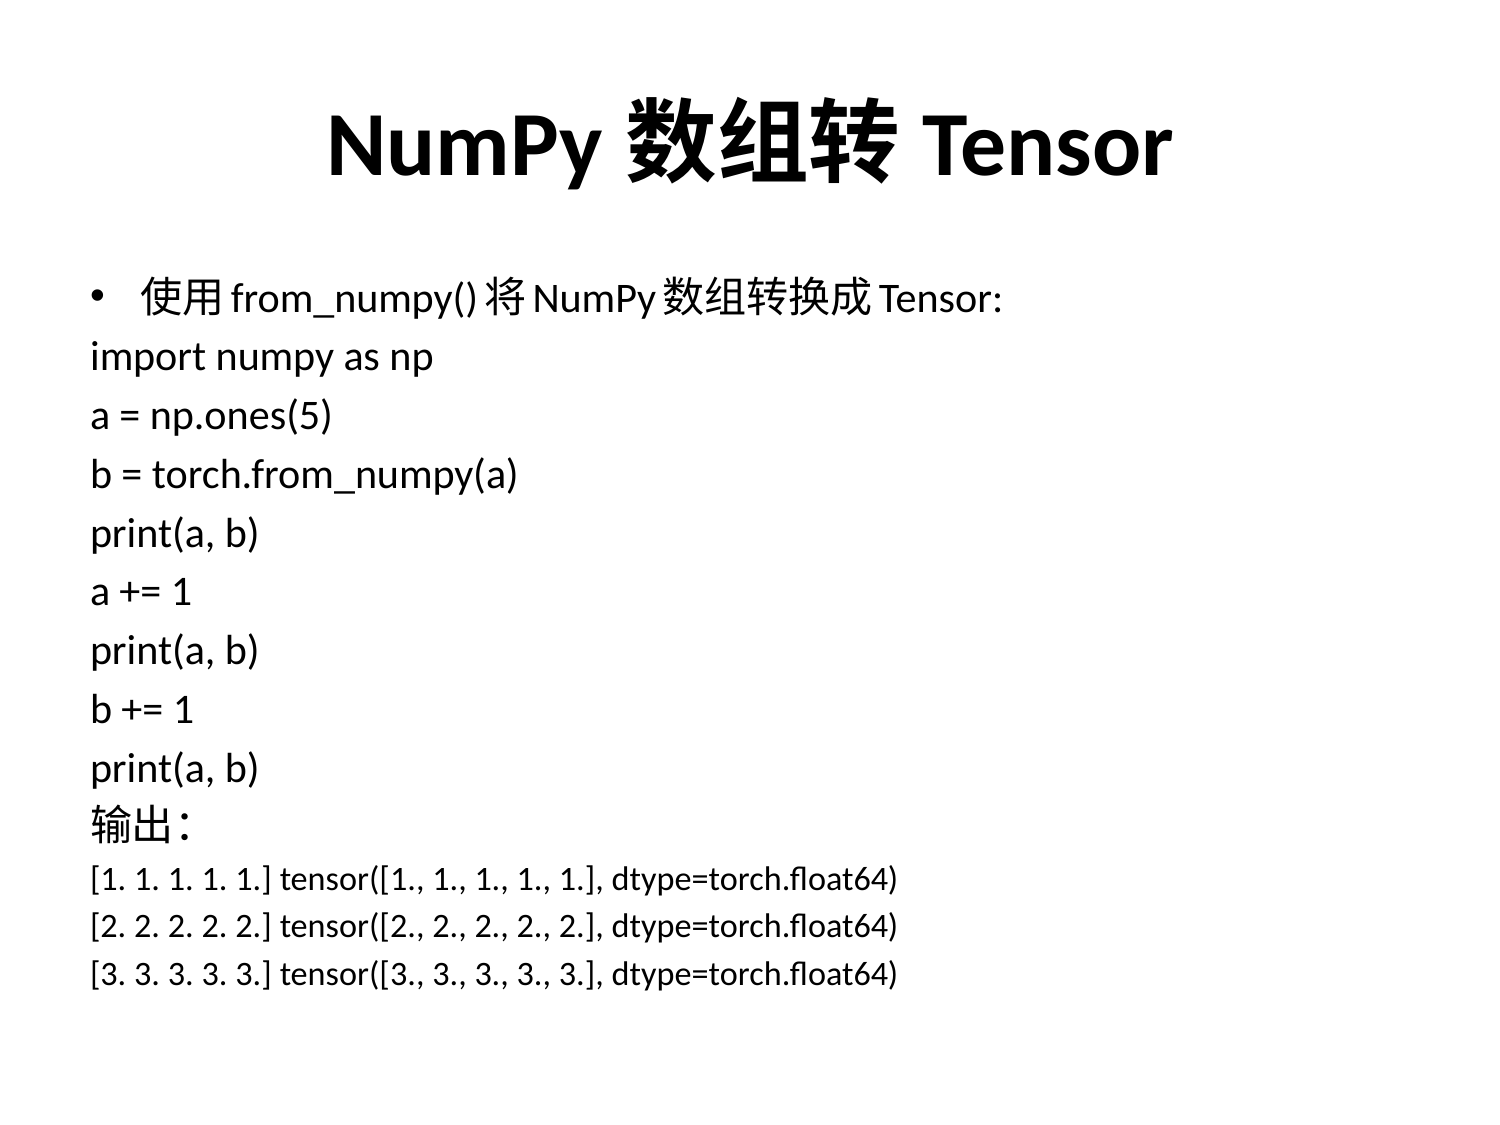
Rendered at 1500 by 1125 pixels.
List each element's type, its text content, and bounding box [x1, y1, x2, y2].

title NumPy数组转Tensor [75, 45, 1425, 233]
list 使用from_numpy()将NumPy数组转换成Tensor: import numpy as np a = np.ones(5) b = torch.from_numpy(a) print(a, b) a += 1 print(a, b) b += 1 print(a, b) 输出： [1. 1. 1. 1. 1.] tensor([1., 1., 1., 1., 1.], dtype=torch.float64) [2. 2. 2. 2. 2.] tensor([2., 2., 2., 2., 2.], dtype=torch.float64) [3. 3. 3. 3. 3.] tensor([3., 3., 3., 3., 3.], dtype=torch.float64) [75, 262, 1500, 1005]
